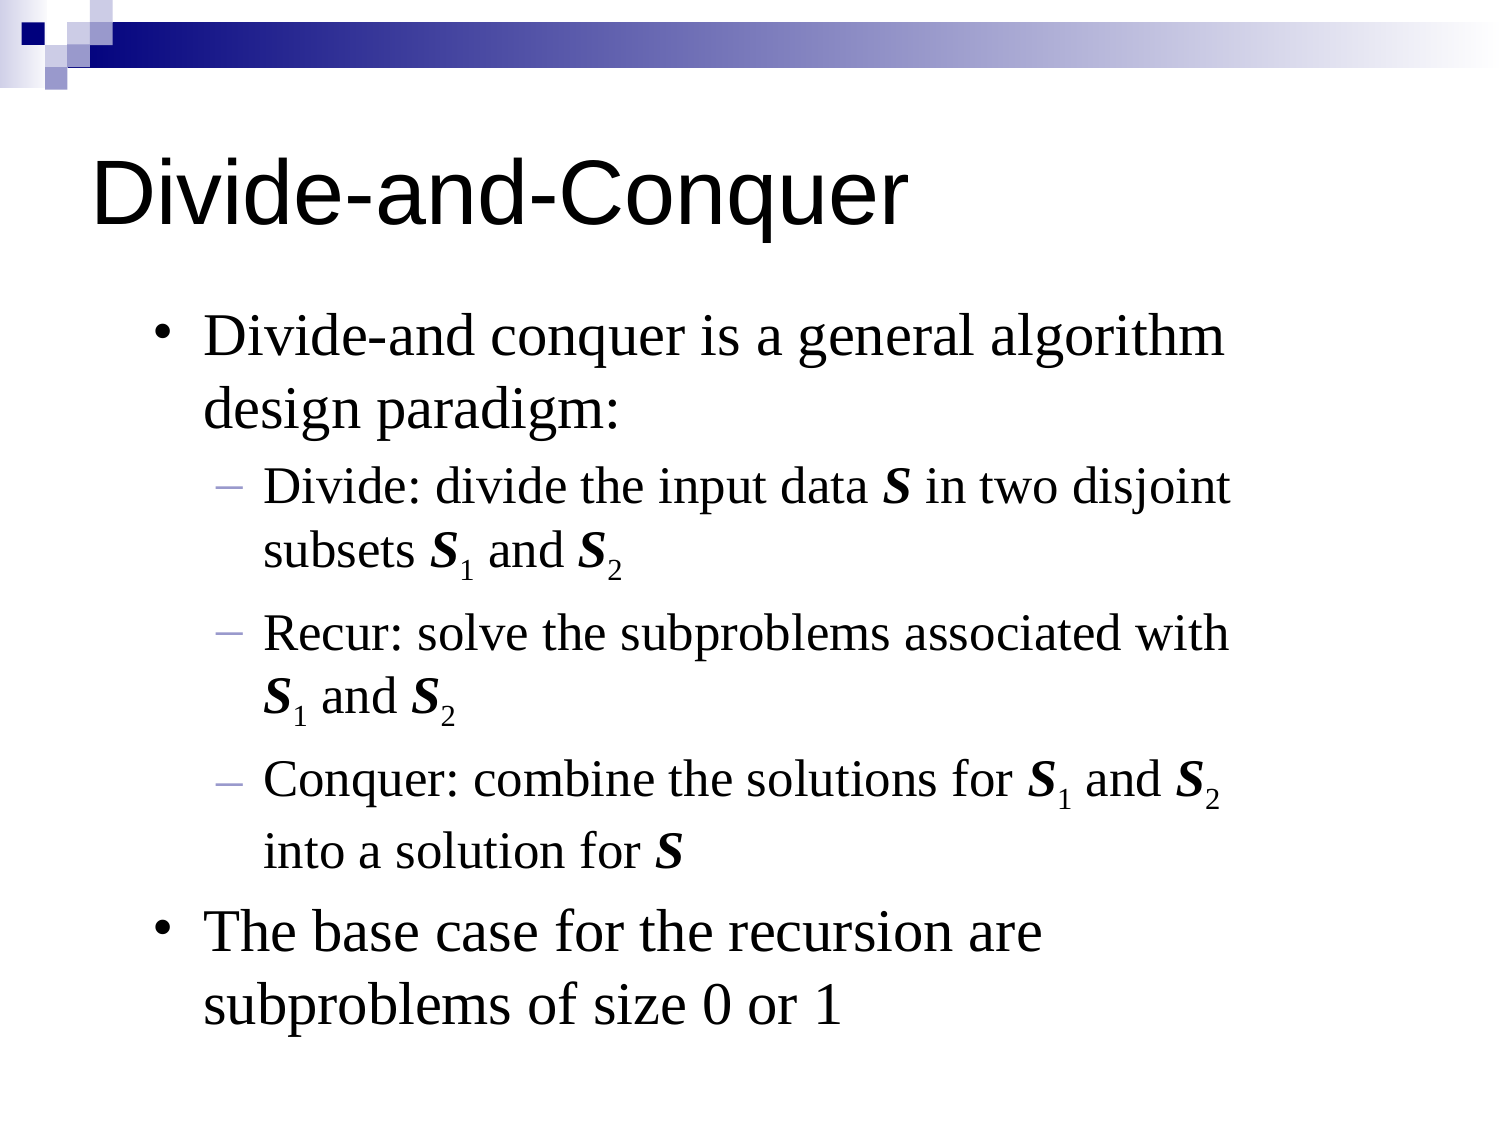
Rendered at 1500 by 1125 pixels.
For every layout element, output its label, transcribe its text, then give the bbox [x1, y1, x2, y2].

list Divide-and conquer is a general algorithm design paradigm: Divide: divide the input data S in two disjoint subsets S1 and S2 Recur: solve the subproblems associated with S1 and S2 Conquer: combine the solutions for S1 and S2 into a solution for S The base case for the recursion are subproblems of size 0 or 1 [137, 287, 1272, 1013]
title Divide-and-Conquer [75, 75, 1425, 300]
